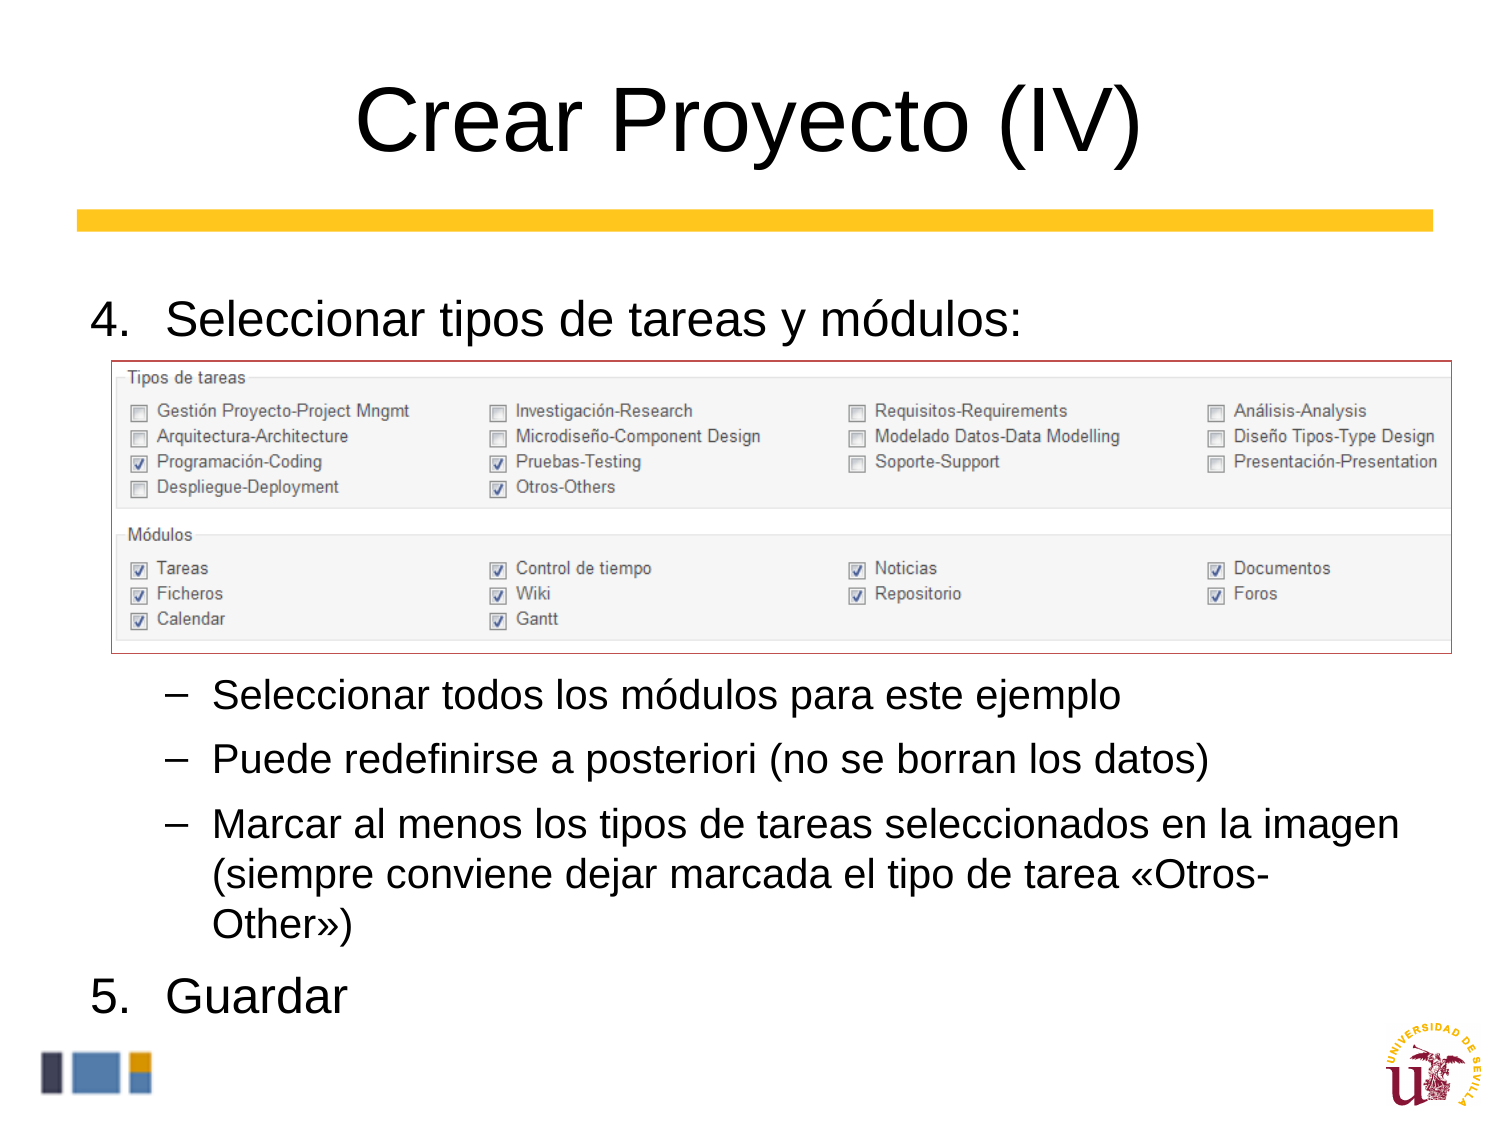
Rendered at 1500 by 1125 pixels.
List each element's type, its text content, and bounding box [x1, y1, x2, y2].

list Seleccionar tipos de tareas y módulos: Seleccionar todos los módulos para este ejemplo Puede redefinirse a posteriori (no se borran los datos) Marcar al menos los tipos de tareas seleccionados en la imagen (siempre conviene dejar marcada el tipo de tarea «Otros-Other») Guardar [74, 278, 1426, 1024]
picture [111, 361, 1451, 654]
title Crear Proyecto (IV) [74, 44, 1426, 185]
picture [1386, 1023, 1481, 1106]
picture [29, 1044, 164, 1109]
